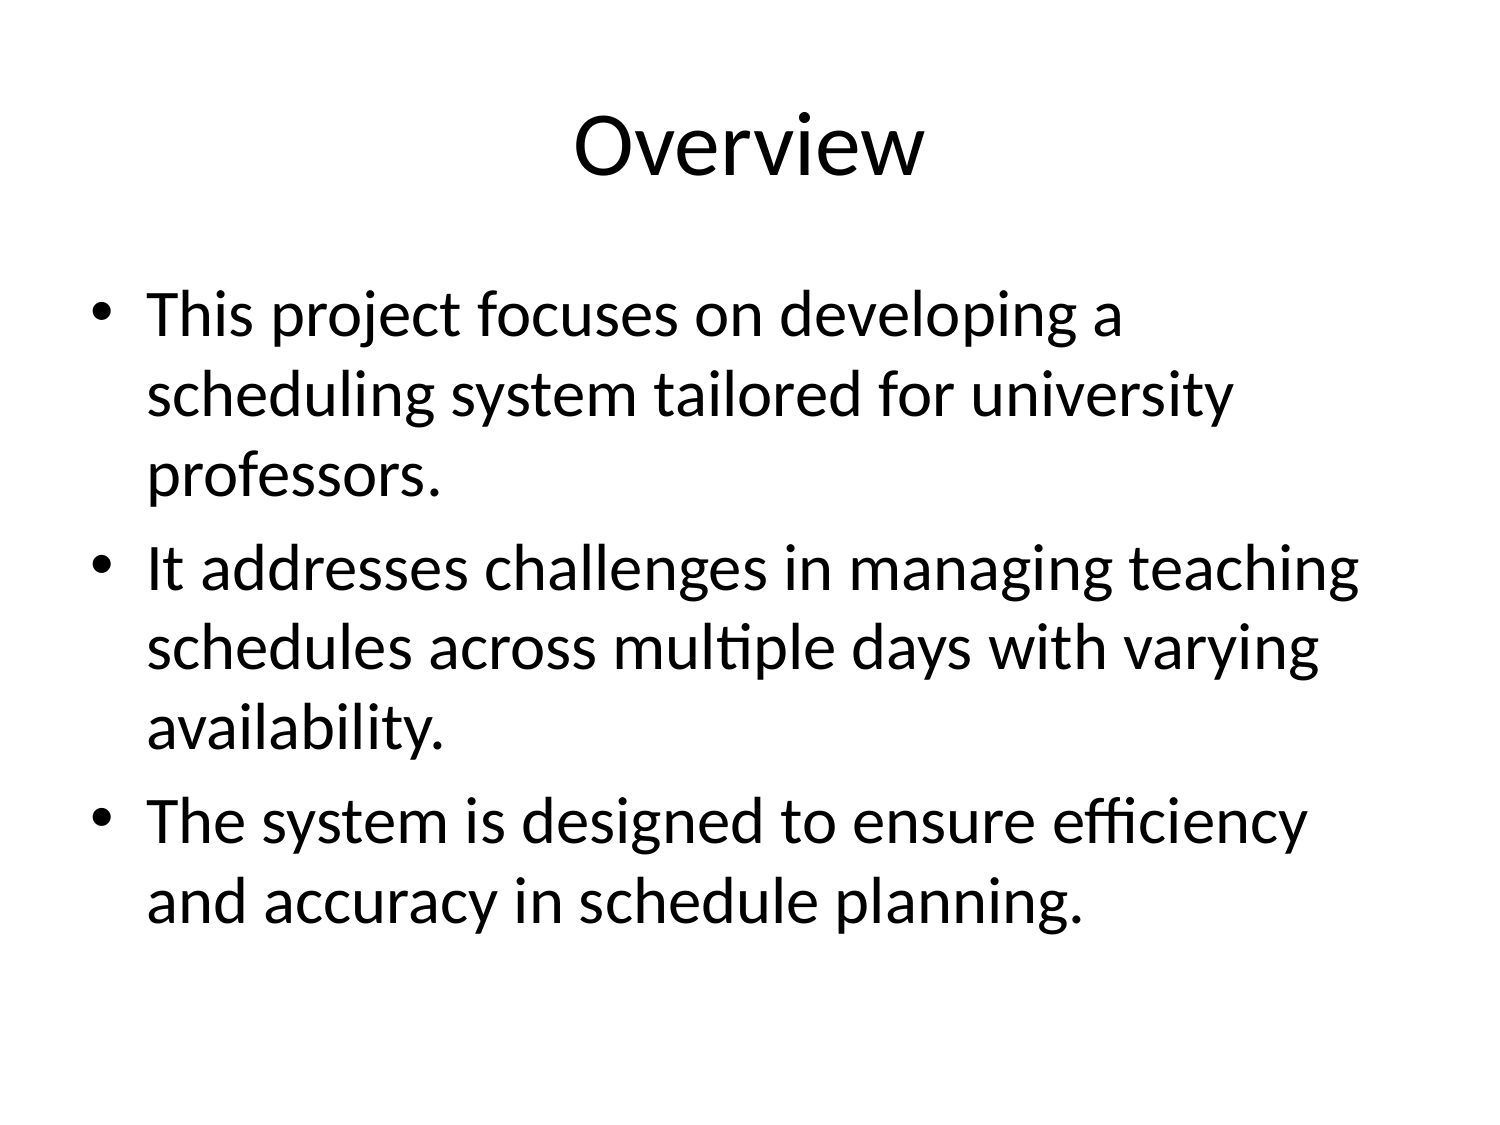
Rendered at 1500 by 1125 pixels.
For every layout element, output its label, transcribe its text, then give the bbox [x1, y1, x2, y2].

list This project focuses on developing a scheduling system tailored for university professors. It addresses challenges in managing teaching schedules across multiple days with varying availability. The system is designed to ensure efficiency and accuracy in schedule planning. [75, 262, 1425, 1005]
title Overview [75, 45, 1425, 233]
